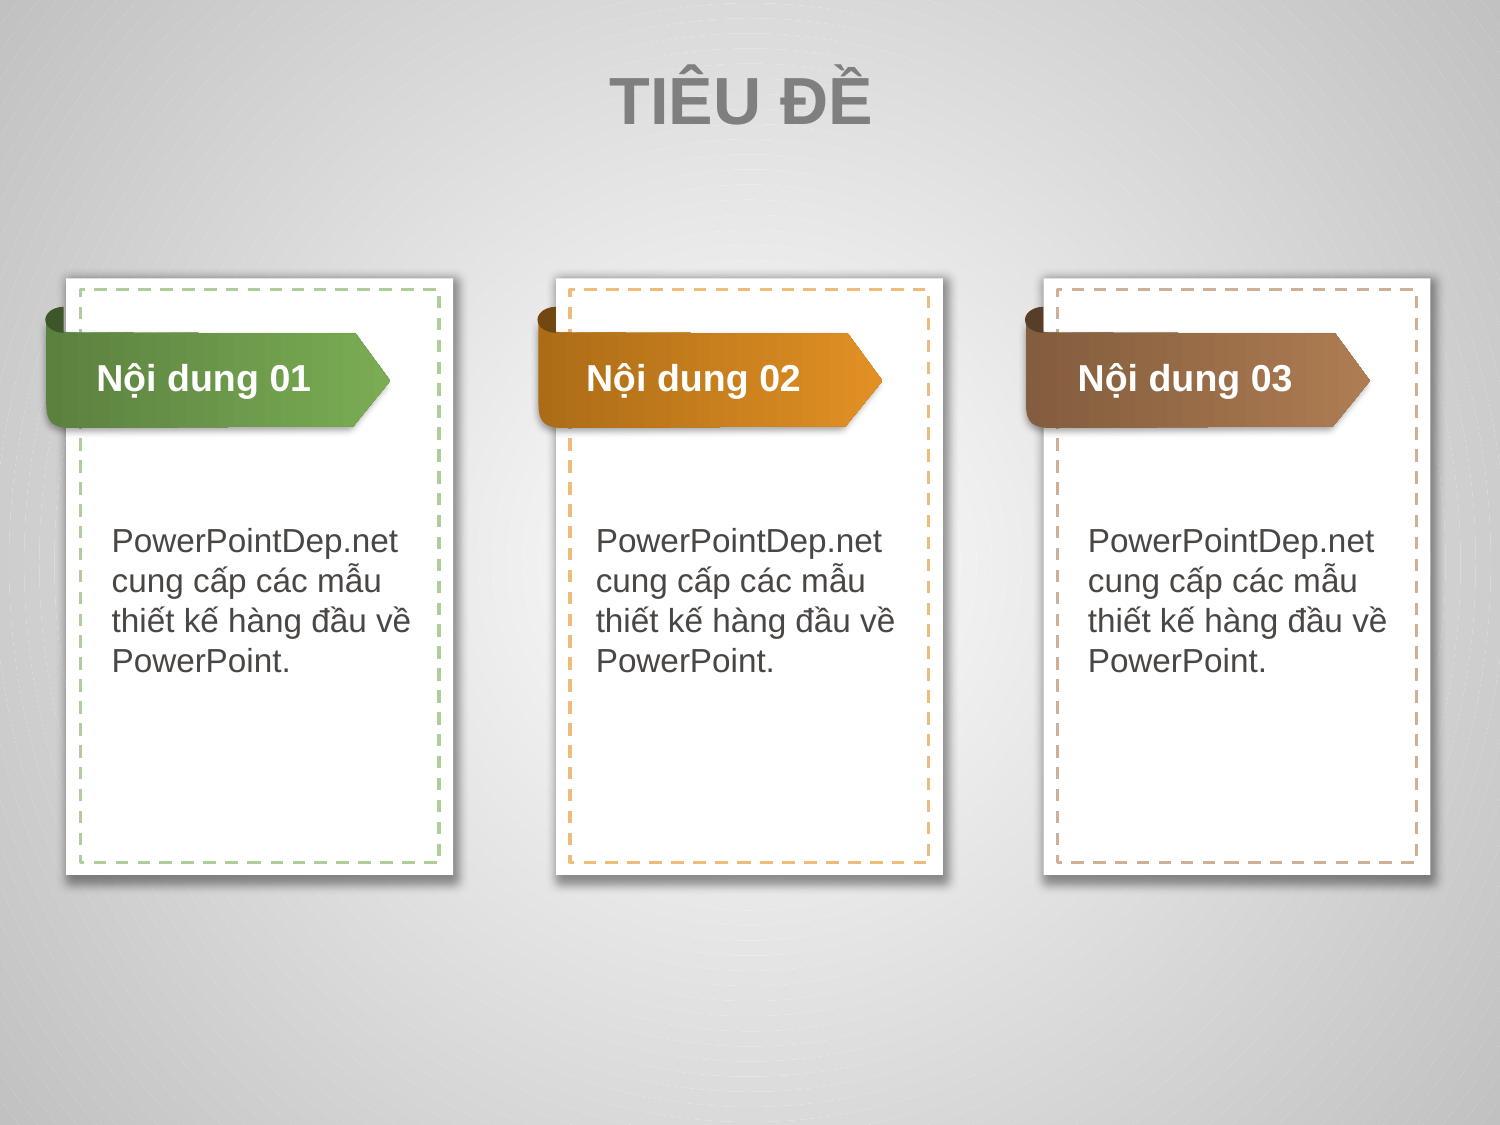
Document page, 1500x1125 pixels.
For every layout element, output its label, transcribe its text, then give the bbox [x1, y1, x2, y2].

text_box TIÊU ĐỀ [594, 50, 888, 146]
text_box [537, 306, 883, 429]
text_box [1024, 306, 1370, 429]
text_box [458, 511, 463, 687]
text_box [1043, 278, 1431, 876]
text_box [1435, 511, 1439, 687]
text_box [65, 278, 454, 876]
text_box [44, 306, 391, 429]
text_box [555, 278, 944, 876]
